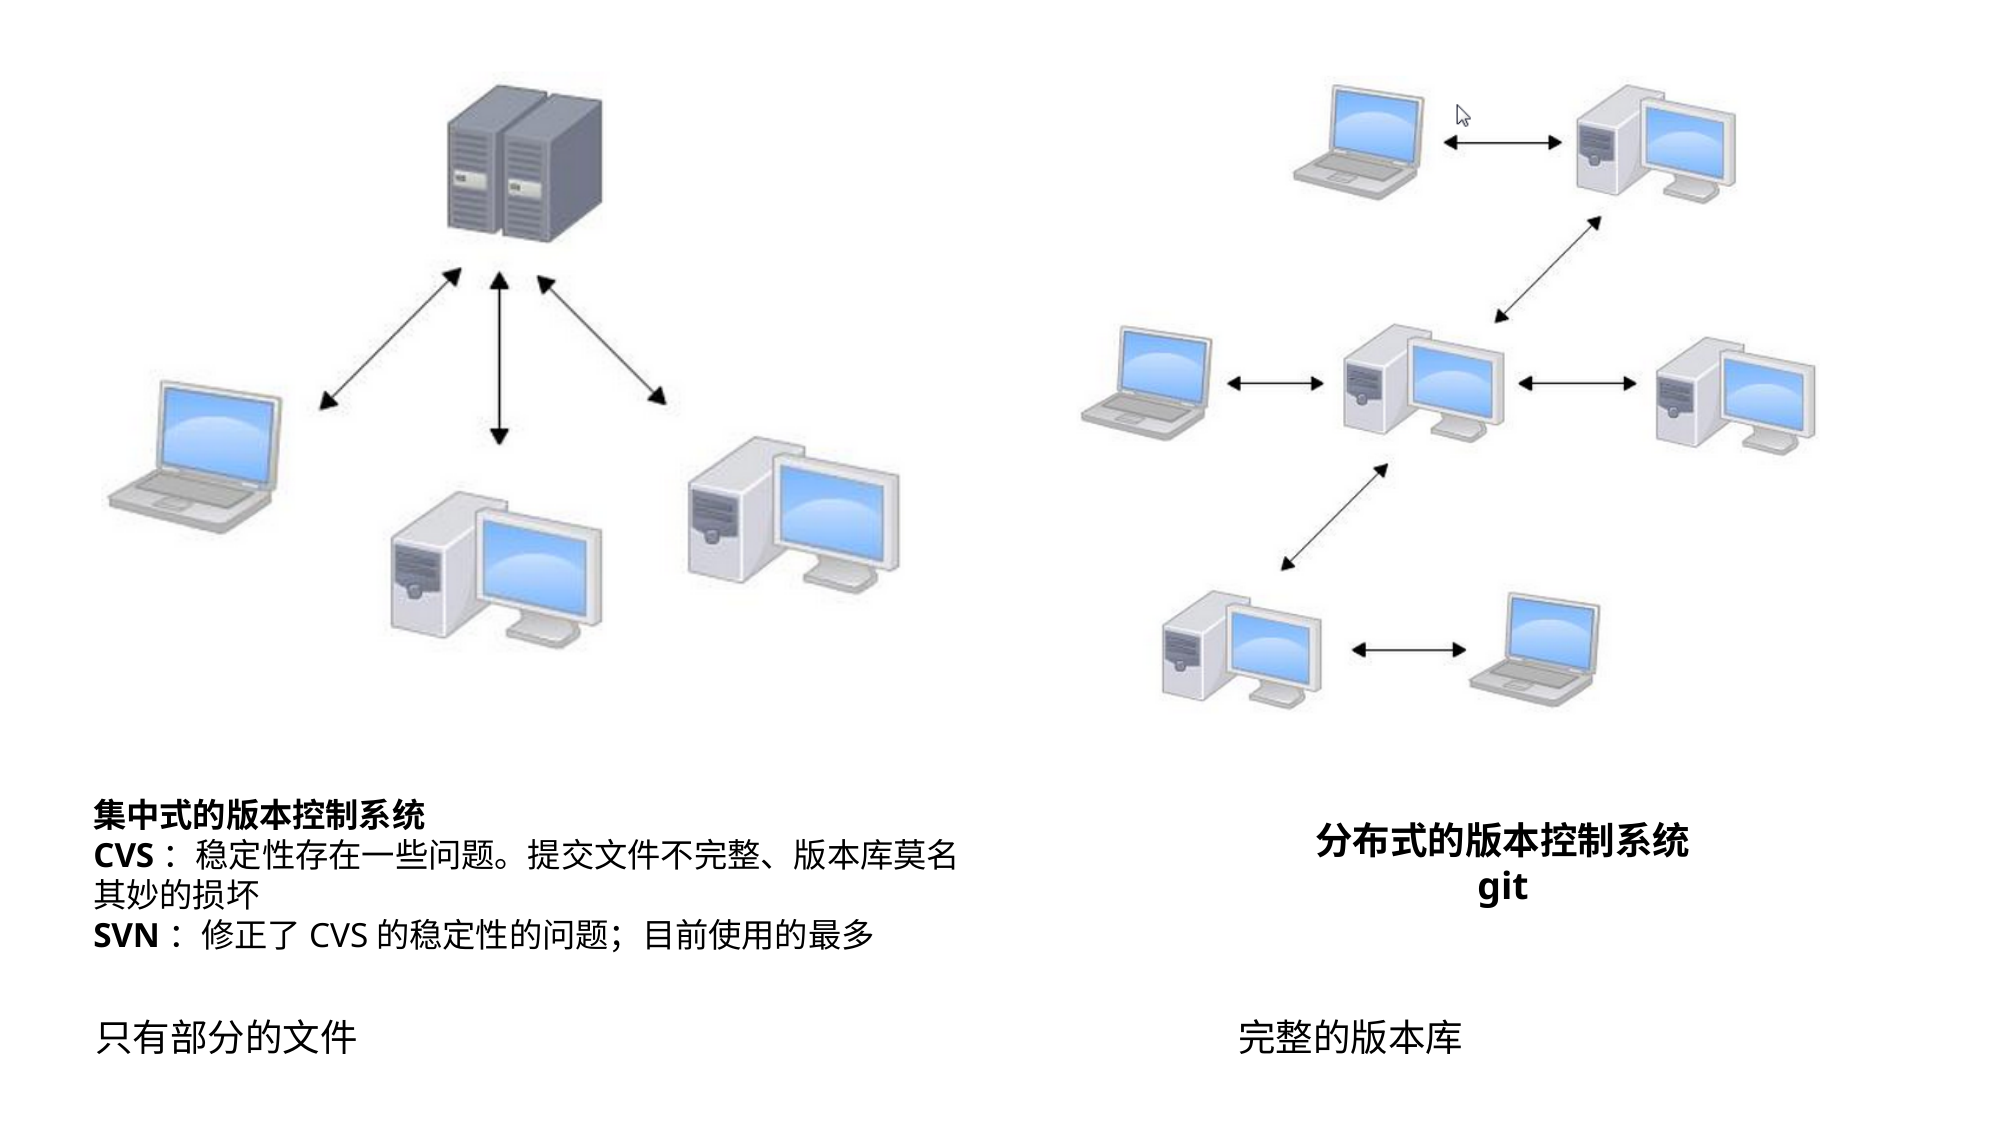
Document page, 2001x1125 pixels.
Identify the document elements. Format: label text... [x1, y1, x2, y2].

picture [1071, 63, 1847, 725]
text_box 分布式的版本控制系统 git [1300, 809, 1706, 915]
text_box 集中式的版本控制系统 CVS：稳定性存在一些问题。提交文件不完整、版本库莫名其妙的损坏 SVN：修正了CVS的稳定性的问题；目前使用的最多 [78, 786, 979, 962]
text_box 只有部分的文件 [80, 1006, 373, 1067]
picture [97, 50, 1026, 662]
text_box 完整的版本库 [1223, 1006, 1479, 1067]
